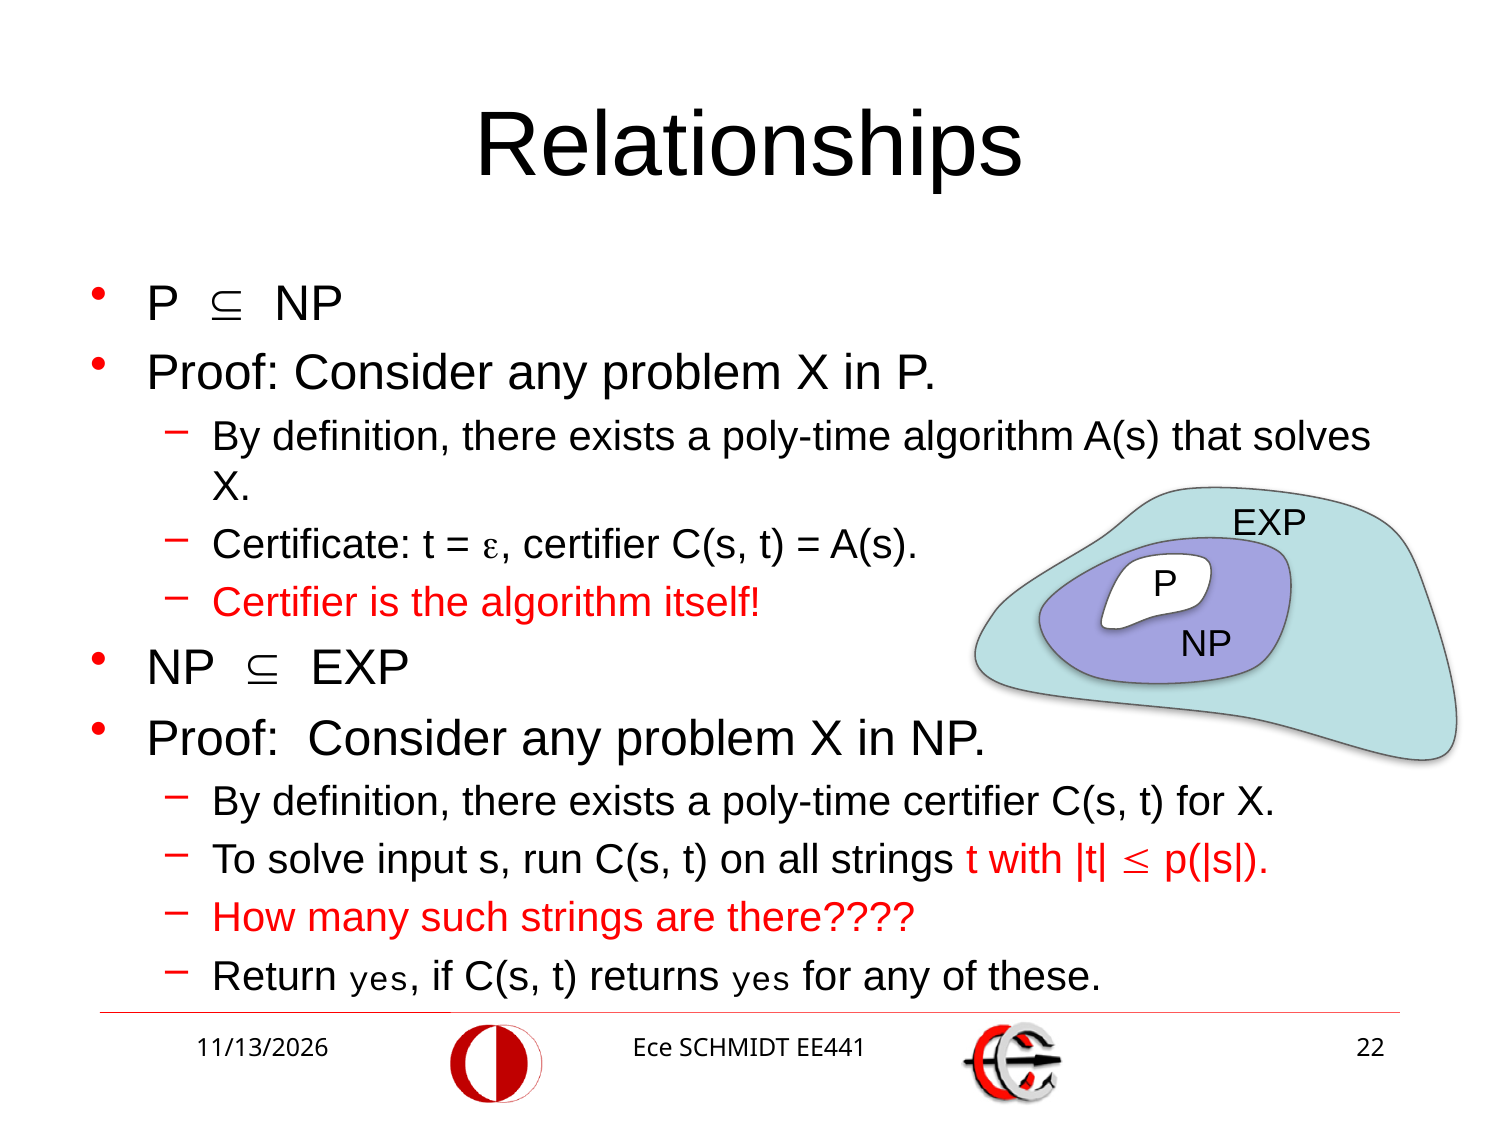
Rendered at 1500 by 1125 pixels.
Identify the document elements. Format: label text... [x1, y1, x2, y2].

picture [448, 1023, 543, 1103]
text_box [958, 483, 1476, 777]
list P  NP Proof: Consider any problem X in P. By definition, there exists a poly-time algorithm A(s) that solves X. Certificate: t = , certifier C(s, t) = A(s). Certifier is the algorithm itself! NP  EXP Proof: Consider any problem X in NP. By definition, there exists a poly-time certifier C(s, t) for X. To solve input s, run C(s, t) on all strings t with |t|  p(|s|). How many such strings are there???? Return yes, if C(s, t) returns yes for any of these. [75, 262, 1425, 1005]
title Relationships [75, 45, 1425, 233]
picture [950, 1019, 1068, 1106]
slide_number 22 [1074, 1024, 1400, 1103]
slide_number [99, 1024, 425, 1103]
footer Ece SCHMIDT EE441 [512, 1024, 988, 1103]
